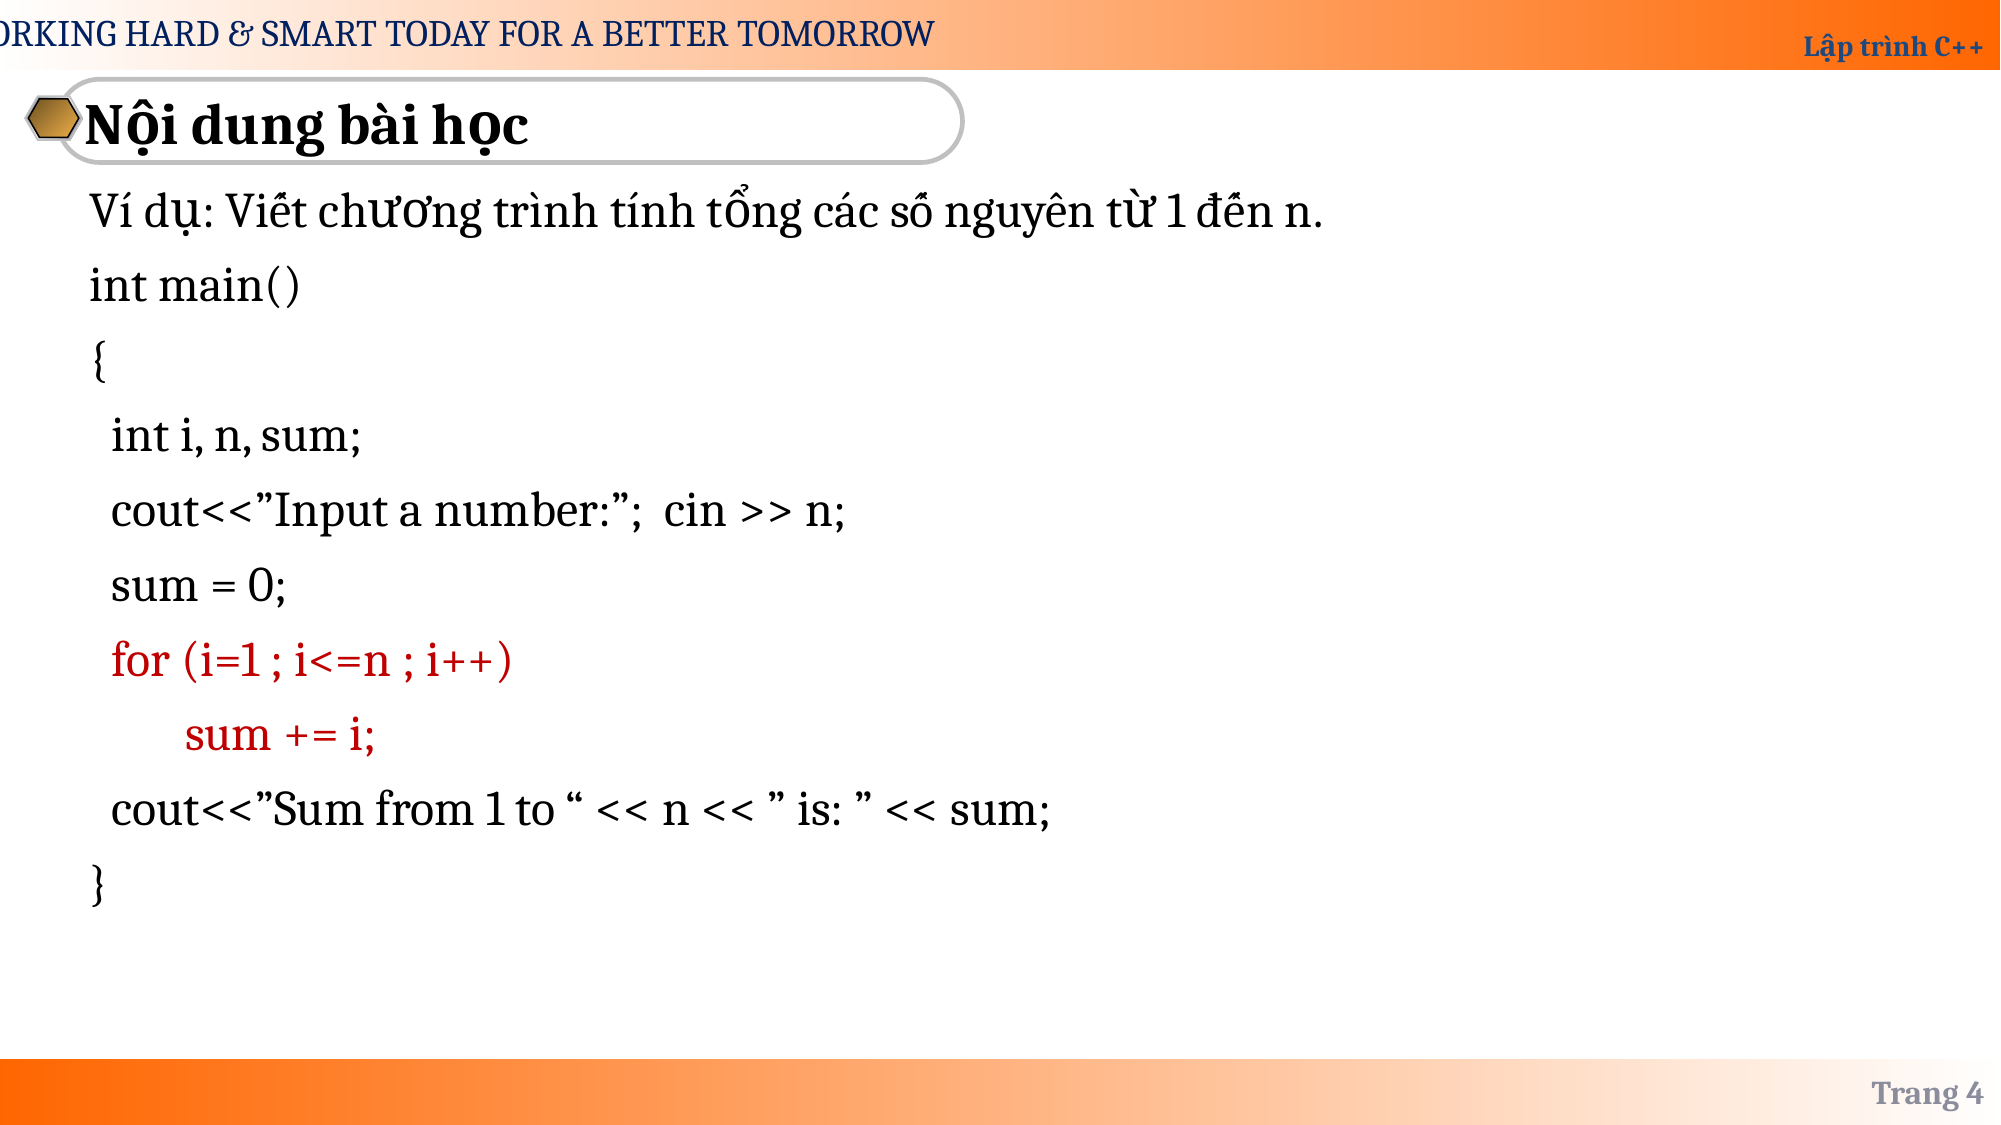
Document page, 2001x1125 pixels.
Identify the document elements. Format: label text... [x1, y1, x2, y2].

text_box Ví dụ: Viết chương trình tính tổng các số nguyên từ 1 đến n. int main() { int i, n, sum; cout<<”Input a number:”; cin >> n; sum = 0; for (i=1 ; i<=n ; i++) sum += i; cout<<”Sum from 1 to “ << n << ” is: ” << sum; } [74, 176, 1950, 1038]
slide_number Trang 4 [1533, 1060, 2000, 1121]
slide_number Trang 2 [1609, 0, 1613, 70]
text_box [24, 78, 963, 163]
